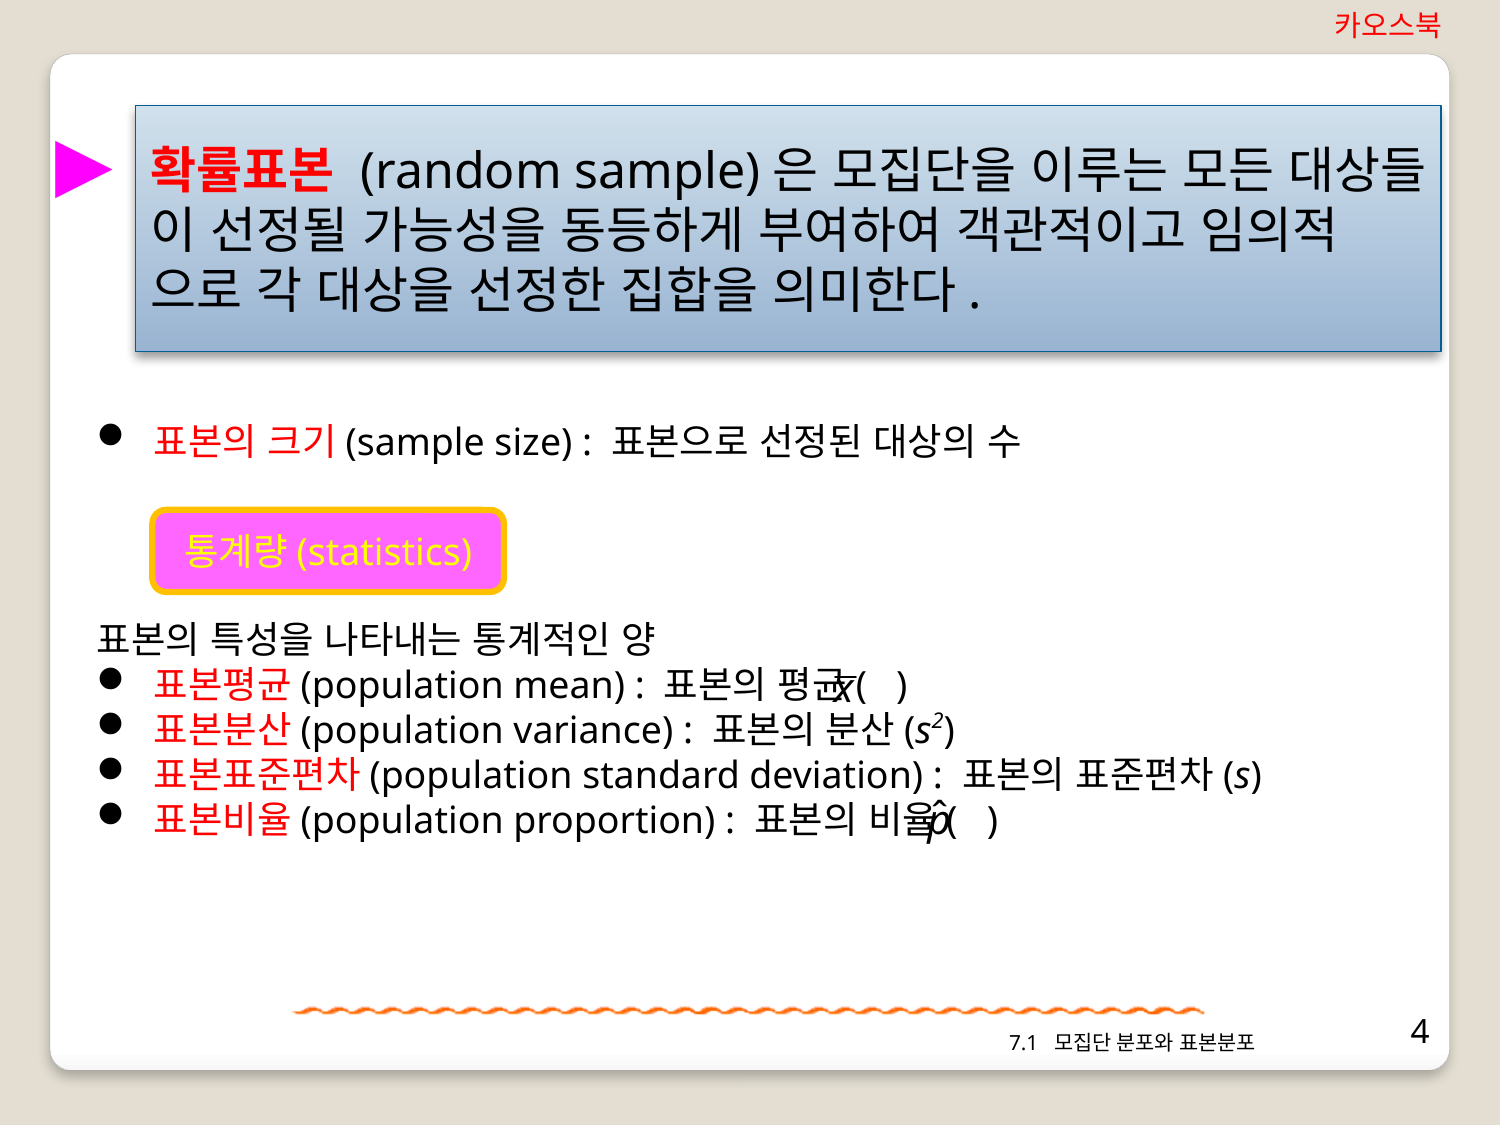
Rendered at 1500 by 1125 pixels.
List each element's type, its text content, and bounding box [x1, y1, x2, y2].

text_box 표본의 크기(sample size) : 표본으로 선정된 대상의 수 [81, 410, 1418, 470]
text_box 확률표본 (random sample)은 모집단을 이루는 모든 대상들 이 선정될 가능성을 동등하게 부여하여 객관적이고 임의적 으로 각 대상을 선정한 집합을 의미한다. [135, 105, 1442, 352]
footer 7.1 모집단 분포와 표본분포 [994, 1002, 1369, 1063]
slide_number 4 [1369, 1002, 1445, 1063]
text_box ▶ [41, 106, 124, 212]
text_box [81, 509, 1419, 856]
text_box 카오스북 [1277, 0, 1500, 50]
picture [281, 1003, 1219, 1020]
